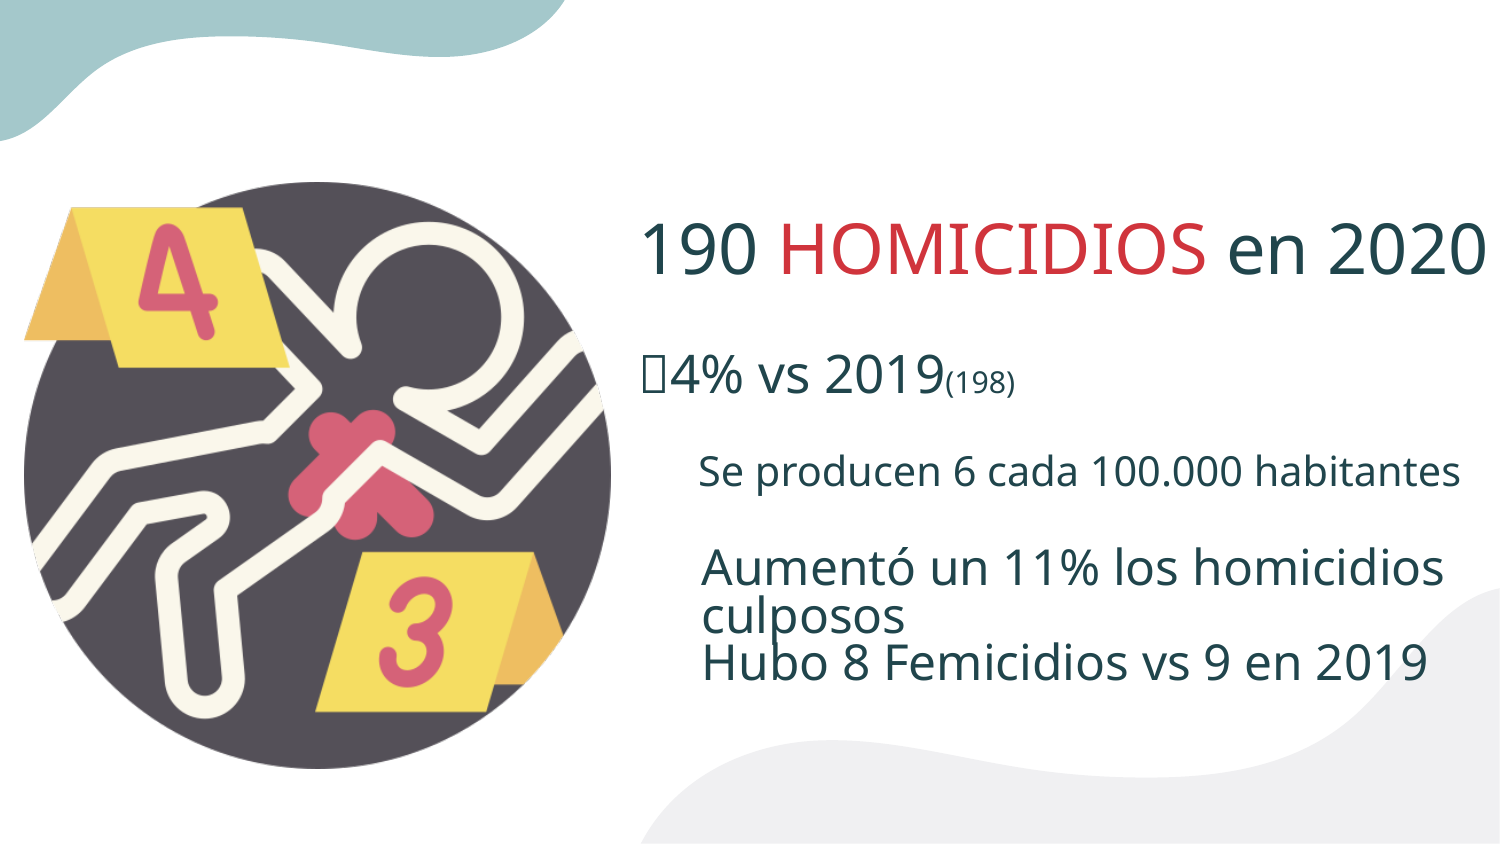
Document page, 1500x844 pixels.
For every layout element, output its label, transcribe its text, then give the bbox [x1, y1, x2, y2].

list 190 HOMICIDIOS en 2020 [627, 207, 1500, 313]
text_box Hubo 8 Femicidios vs 9 en 2019 [686, 626, 1500, 705]
text_box Aumentó un 11% los homicidios culposos [686, 532, 1500, 626]
picture [24, 182, 611, 769]
list 🔻4% vs 2019(198) [627, 313, 1500, 419]
list Se producen 6 cada 100.000 habitantes [686, 448, 1500, 527]
